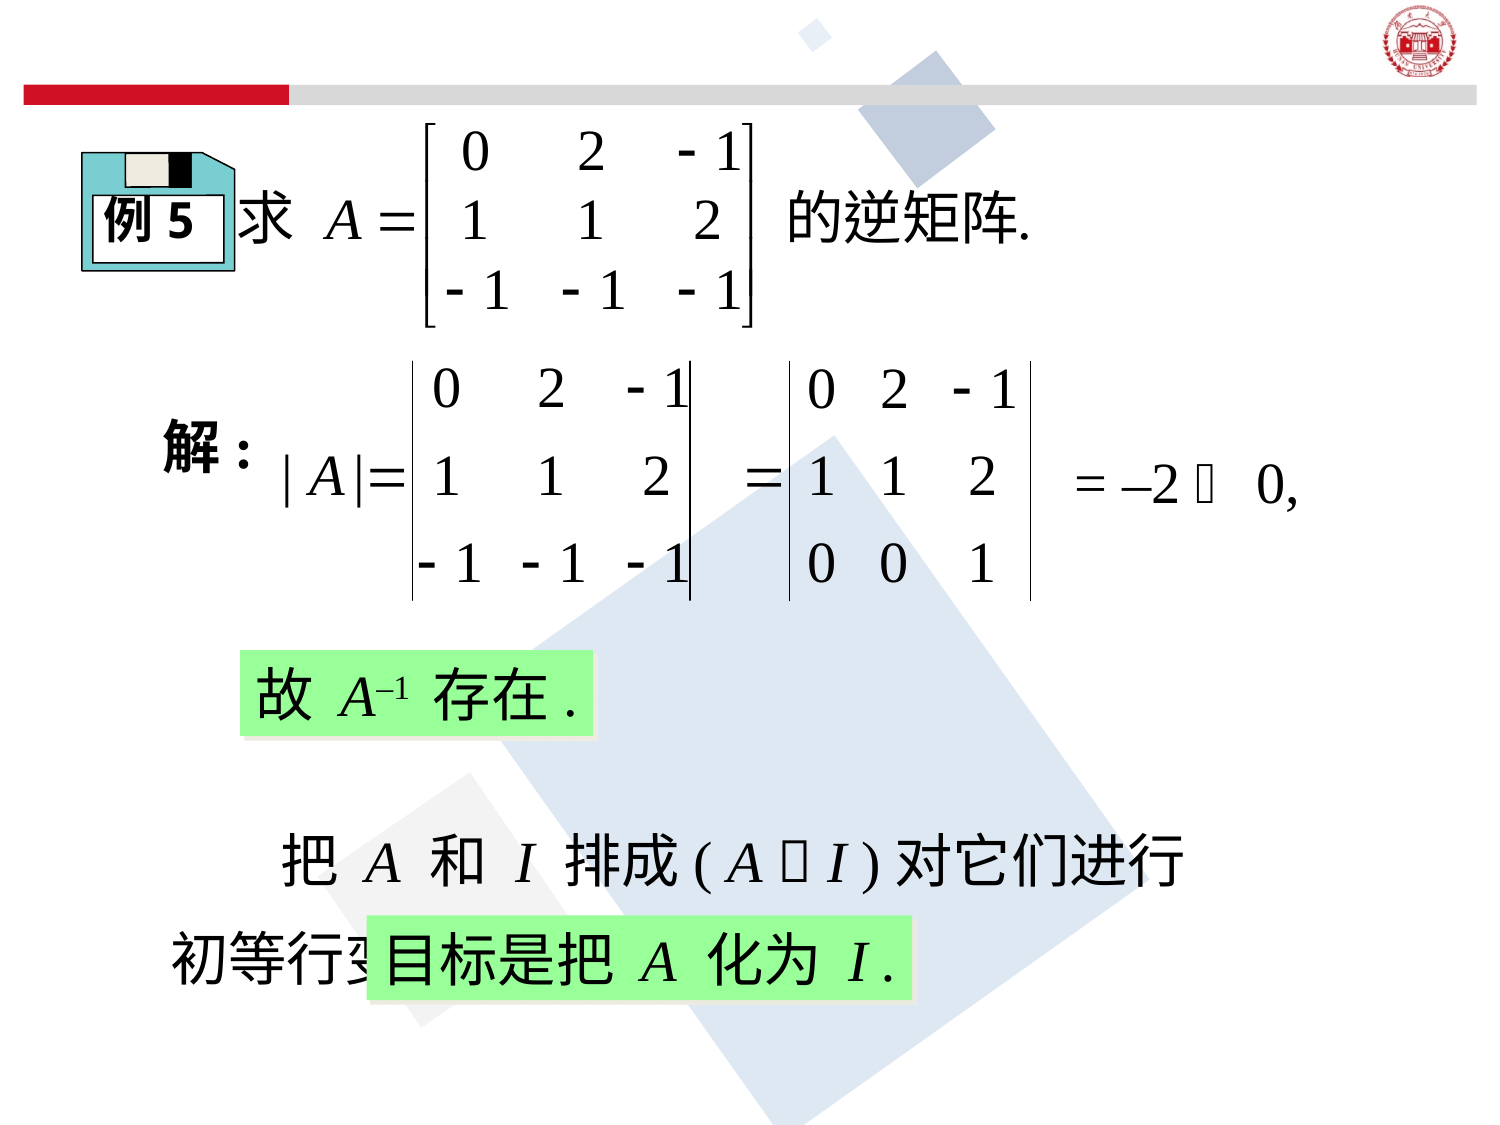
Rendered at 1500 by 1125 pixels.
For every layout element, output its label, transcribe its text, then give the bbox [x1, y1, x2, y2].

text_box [738, 355, 1052, 607]
text_box 故 A–1 存在. [240, 651, 593, 736]
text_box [81, 152, 260, 271]
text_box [281, 355, 697, 606]
text_box 解: [147, 403, 276, 488]
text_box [235, 116, 1032, 335]
text_box 目标是把 A 化为 I . [366, 915, 913, 1001]
text_box = –2  0, [1060, 438, 1330, 523]
picture [1382, 5, 1457, 77]
text_box 把 A 和 I 排成( A  I )对它们进行初等行变换, [155, 788, 1228, 1000]
